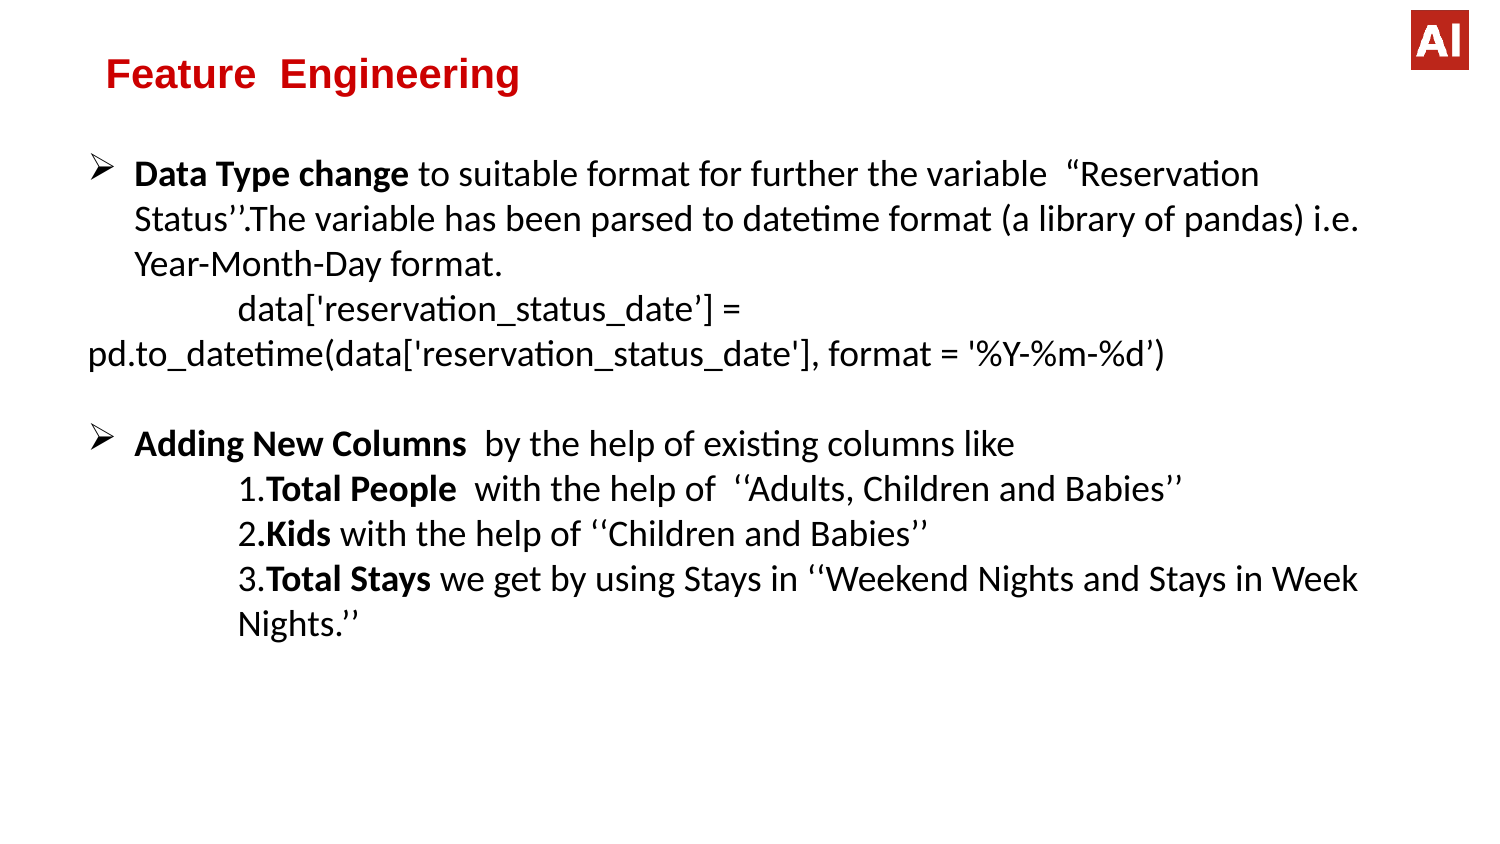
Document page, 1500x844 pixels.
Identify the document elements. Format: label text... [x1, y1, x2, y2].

list Data Type change to suitable format for further the variable “Reservation Status’’.The variable has been parsed to datetime format (a library of pandas) i.e. Year-Month-Day format. data['reservation_status_date’] = pd.to_datetime(data['reservation_status_date'], format = '%Y-%m-%d’) Adding New Columns by the help of existing columns like 1.Total People with the help of ‘‘Adults, Children and Babies’’ 2.Kids with the help of ‘‘Children and Babies’’ 3.Total Stays we get by using Stays in ‘‘Weekend Nights and Stays in Week Nights.’’ [87, 149, 1377, 740]
picture [1411, 10, 1469, 70]
title Feature Engineering [105, 46, 705, 98]
